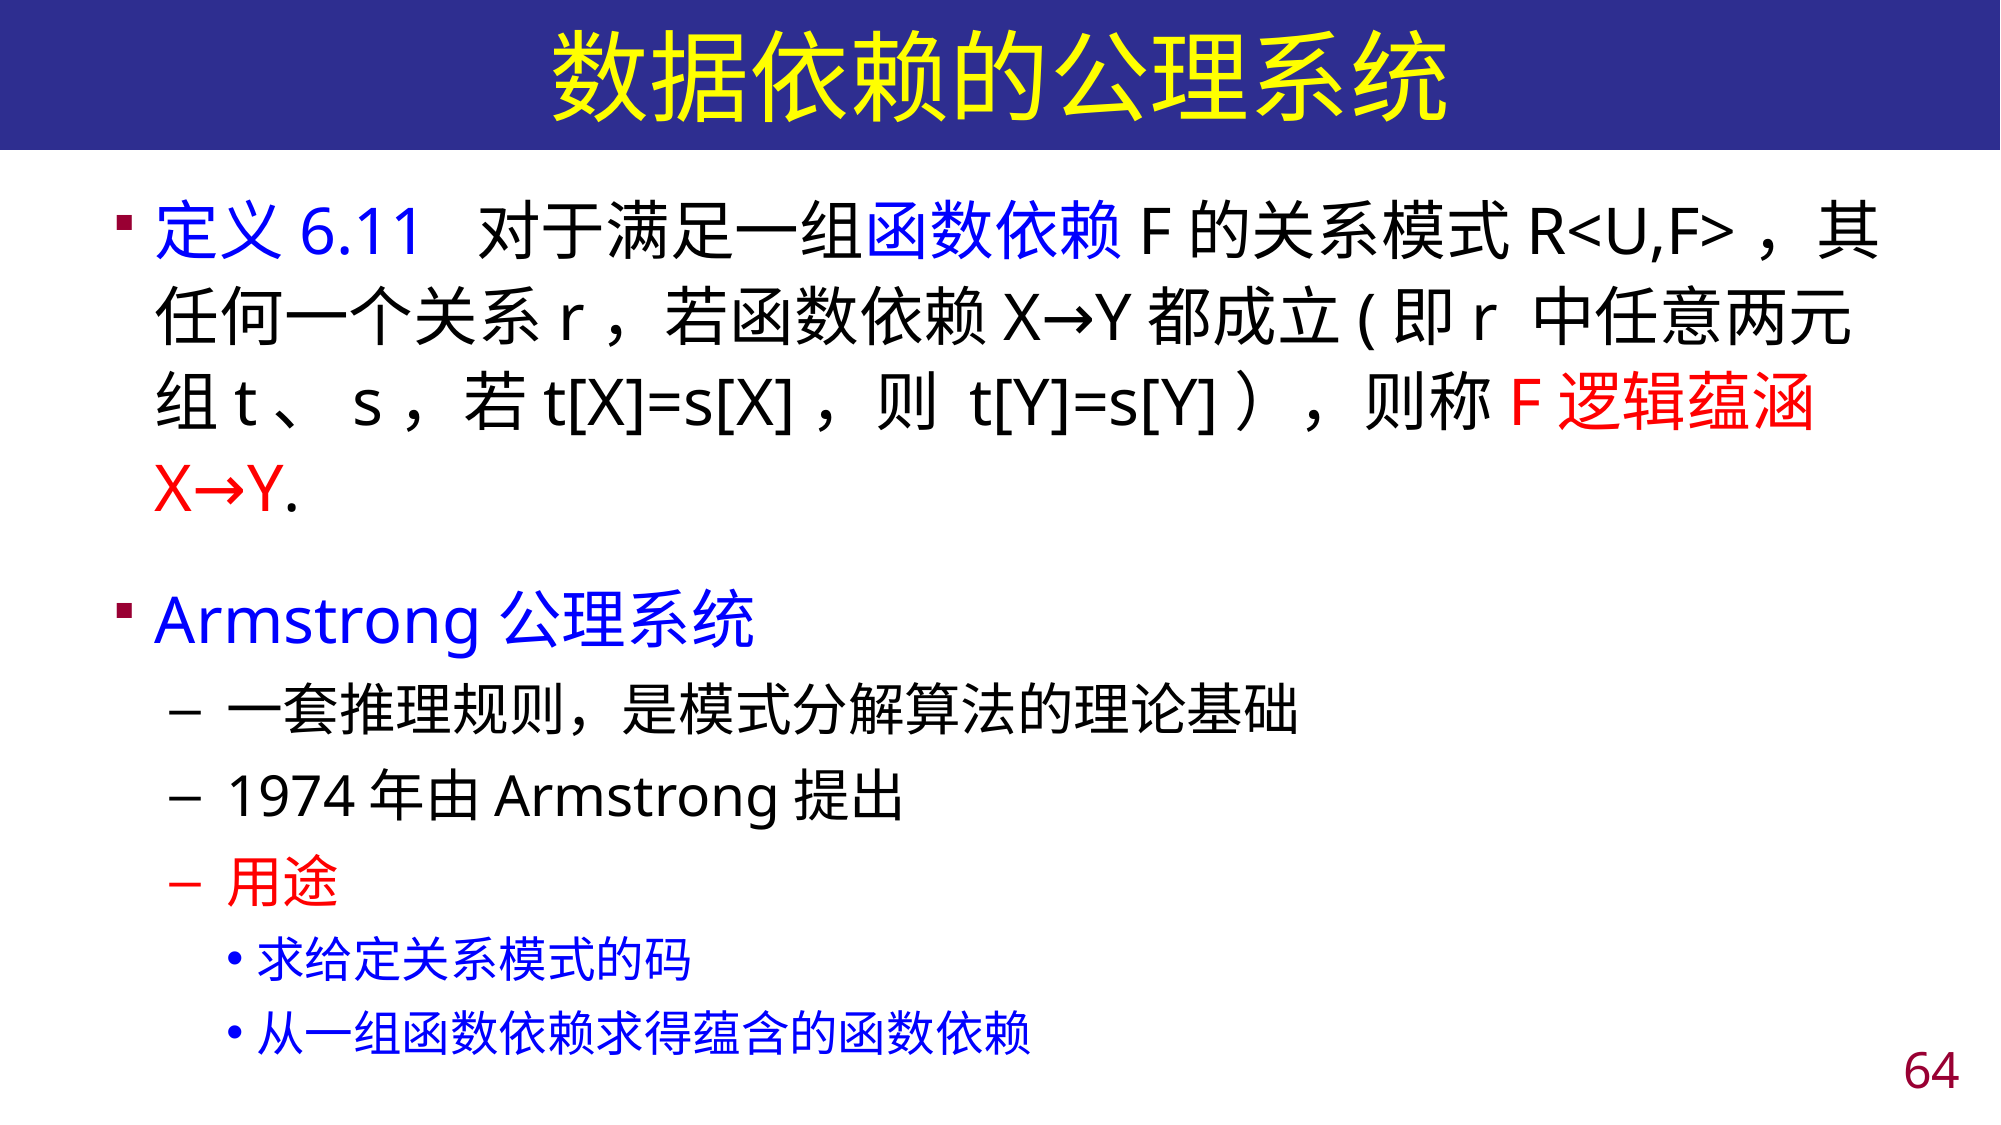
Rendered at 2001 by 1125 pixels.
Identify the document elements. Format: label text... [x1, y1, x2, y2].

title 数据依赖的公理系统 [0, 0, 2000, 150]
slide_number 63 [1550, 1048, 1975, 1096]
list 定义6.11 对于满足一组函数依赖F的关系模式R<U,F>，其任何一个关系r，若函数依赖X→Y都成立(即r 中任意两元组t、s，若t[X]=s[X]，则 t[Y]=s[Y]），则称F逻辑蕴涵X→Y. Armstrong公理系统 一套推理规则，是模式分解算法的理论基础 1974年由Armstrong提出 用途 求给定关系模式的码 从一组函数依赖求得蕴含的函数依赖 [97, 174, 1904, 1073]
